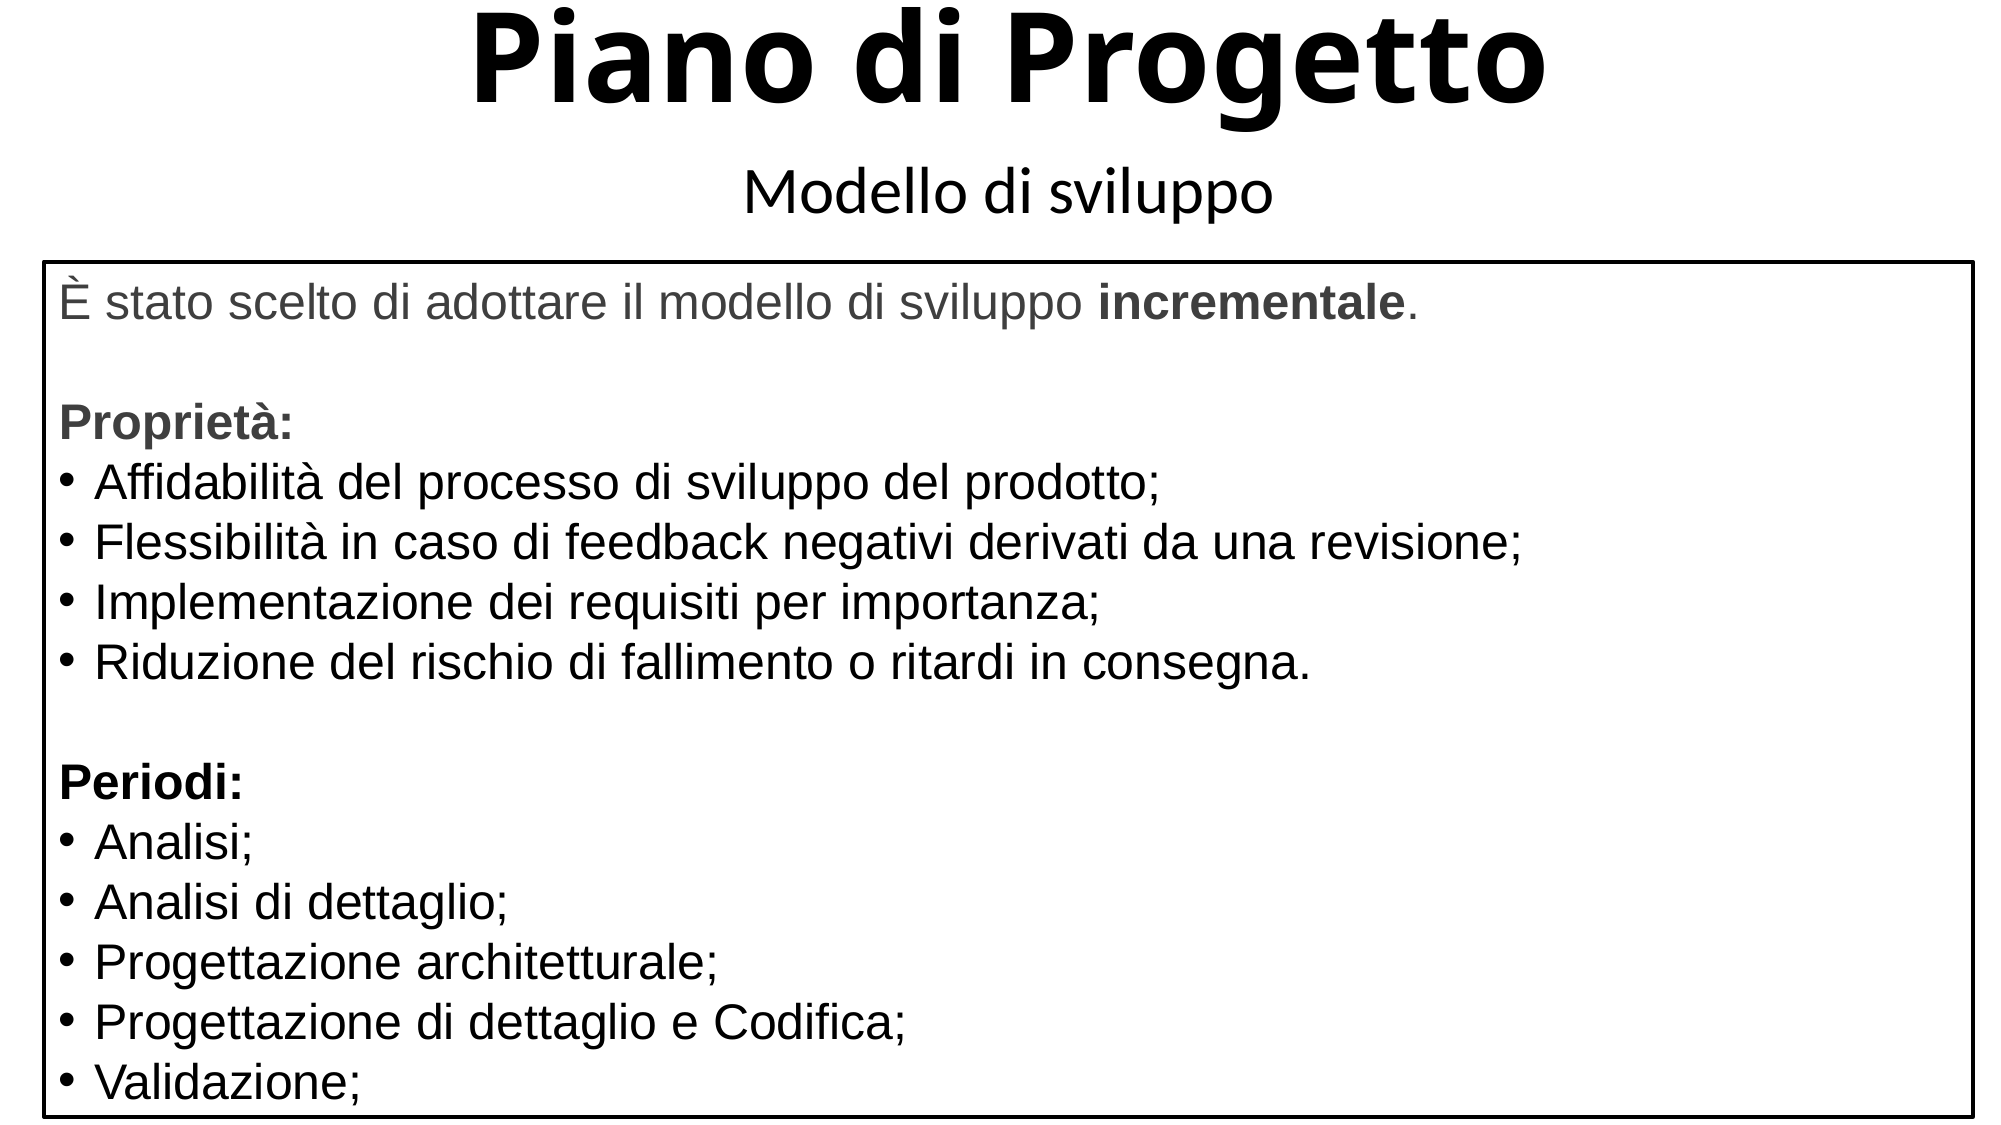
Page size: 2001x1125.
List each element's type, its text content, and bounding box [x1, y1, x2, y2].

text_box Piano di Progetto [258, 0, 1759, 136]
text_box È stato scelto di adottare il modello di sviluppo incrementale. Proprietà: Affidabilità del processo di sviluppo del prodotto; Flessibilità in caso di feedback negativi derivati da una revisione; Implementazione dei requisiti per importanza; Riduzione del rischio di fallimento o ritardi in consegna. Periodi: Analisi; Analisi di dettaglio; Progettazione architetturale; Progettazione di dettaglio e Codifica; Validazione; [42, 260, 1975, 1119]
text_box Modello di sviluppo [258, 139, 1759, 260]
